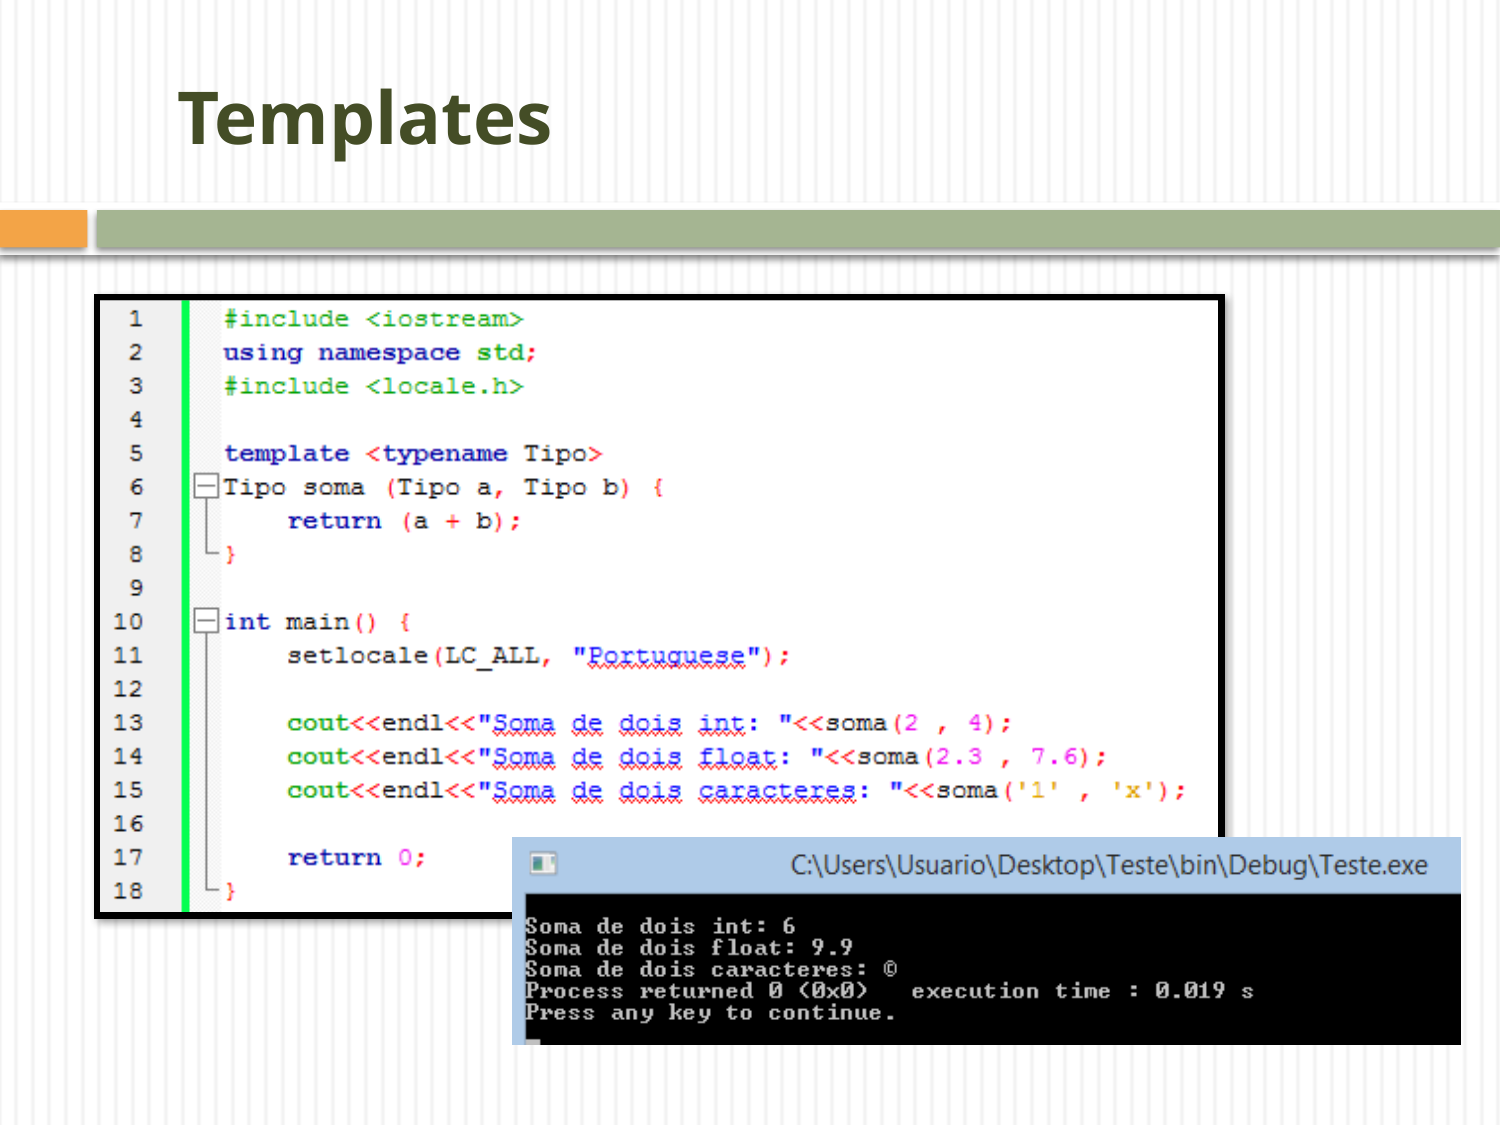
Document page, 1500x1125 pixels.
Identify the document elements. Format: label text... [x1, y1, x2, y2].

title Templates [162, 62, 1338, 168]
picture [99, 299, 1461, 1046]
